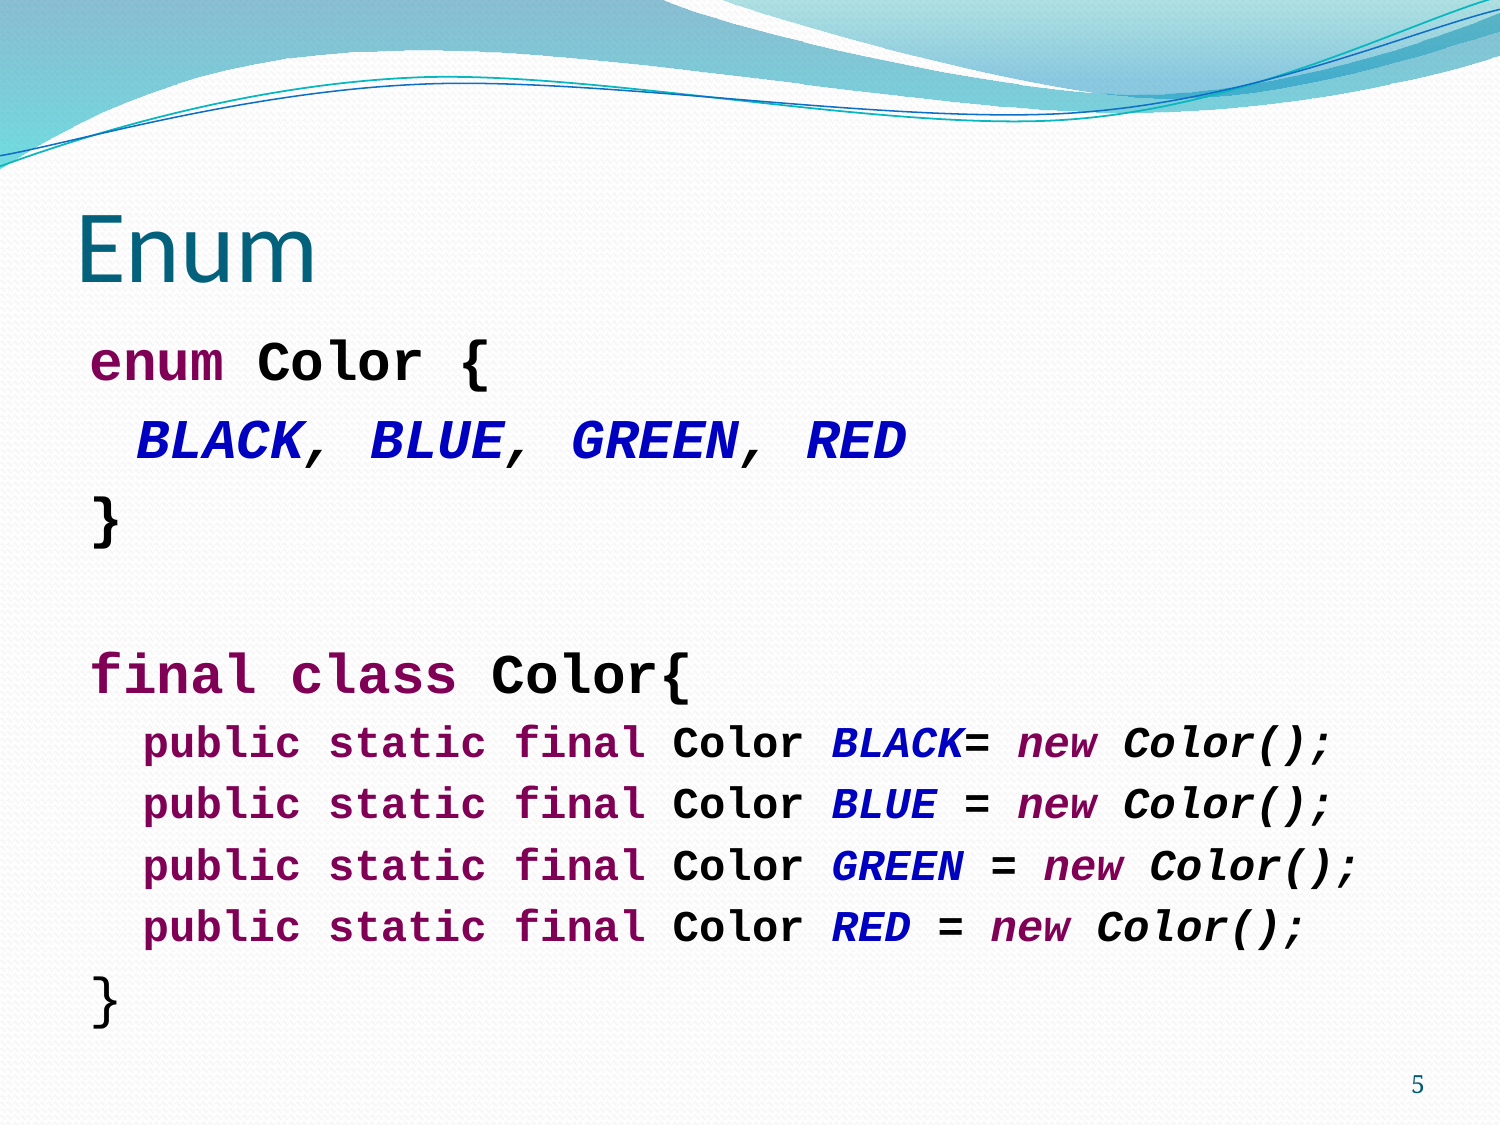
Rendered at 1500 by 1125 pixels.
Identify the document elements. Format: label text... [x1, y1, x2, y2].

slide_number 5 [1299, 1042, 1425, 1103]
list enum Color { BLACK, BLUE, GREEN, RED } final class Color{ public static final Color BLACK= new Color(); public static final Color BLUE = new Color(); public static final Color GREEN = new Color(); public static final Color RED = new Color(); } [75, 317, 1425, 1038]
title Enum [75, 115, 1425, 303]
